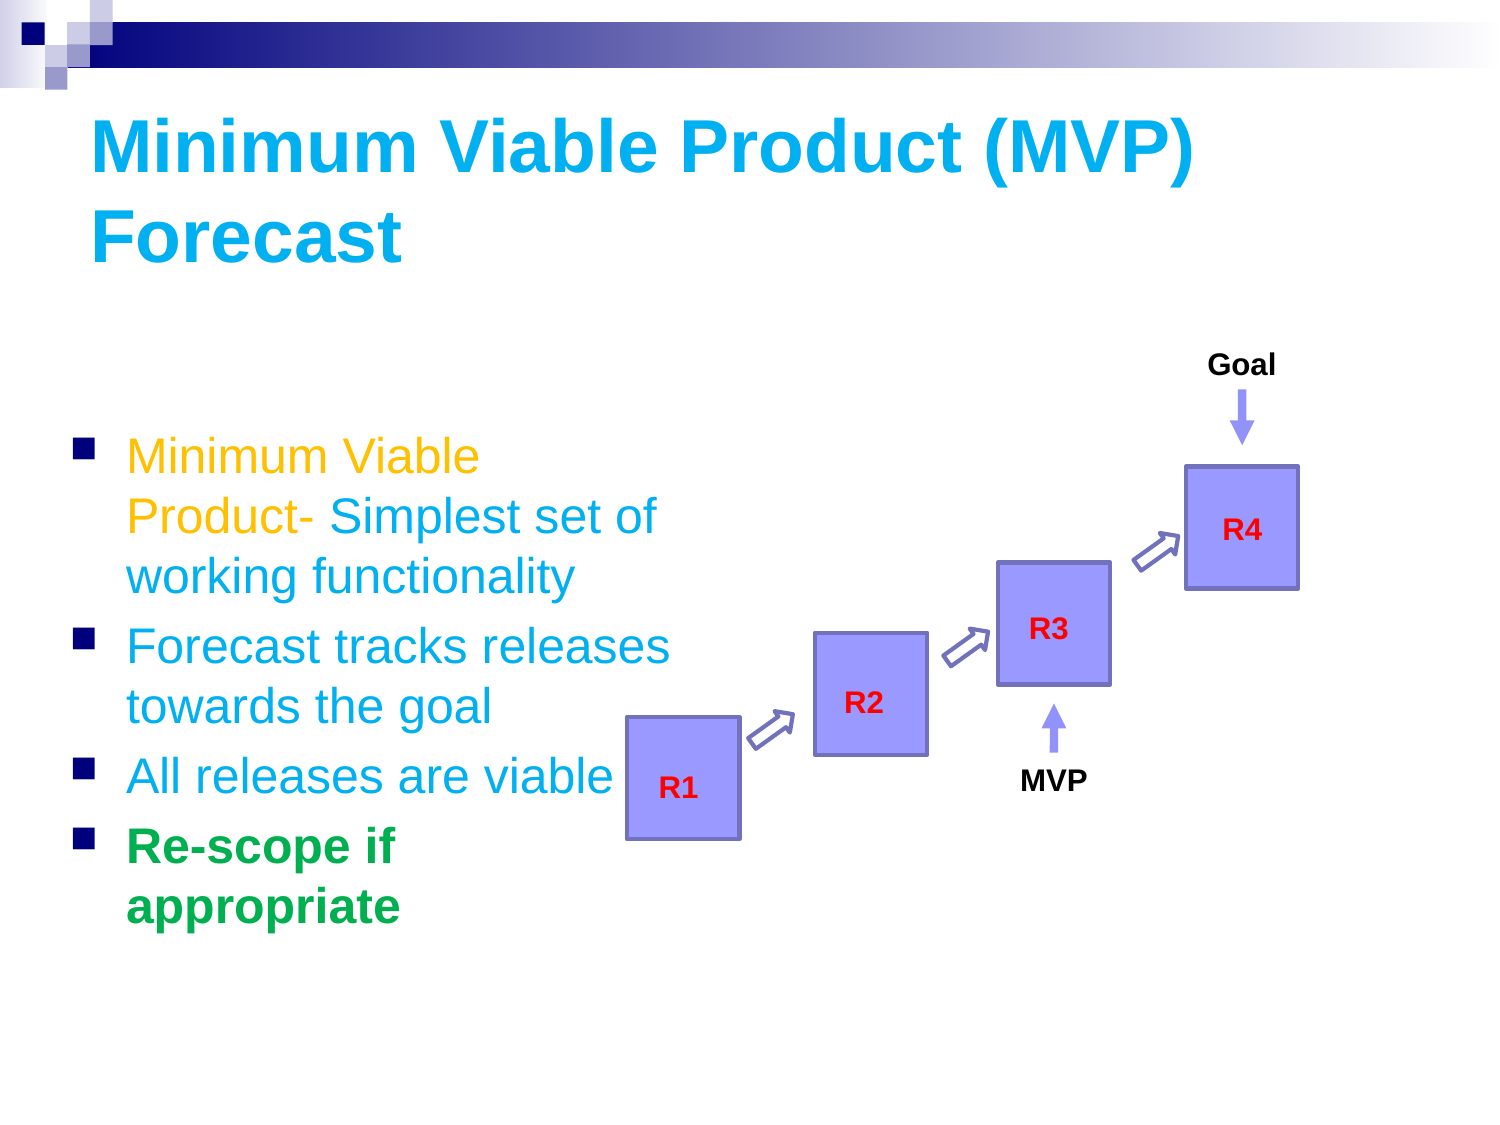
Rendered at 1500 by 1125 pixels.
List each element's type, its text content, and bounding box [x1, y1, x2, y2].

text_box [1184, 464, 1300, 591]
text_box Goal [1137, 337, 1347, 390]
text_box [1131, 530, 1181, 573]
text_box [996, 560, 1112, 687]
text_box R2 [807, 674, 921, 727]
text_box R3 [992, 600, 1106, 653]
list Minimum Viable Product- Simplest set of working functionality Forecast tracks releases towards the goal All releases are viable Re-scope if appropriate [54, 415, 697, 952]
text_box R1 [622, 759, 735, 812]
text_box [625, 715, 742, 841]
text_box R4 [1185, 502, 1299, 555]
text_box [813, 631, 929, 757]
text_box MVP [949, 752, 1159, 805]
text_box [941, 626, 991, 669]
title Minimum Viable Product (MVP) Forecast [75, 75, 1425, 300]
text_box [746, 709, 795, 751]
